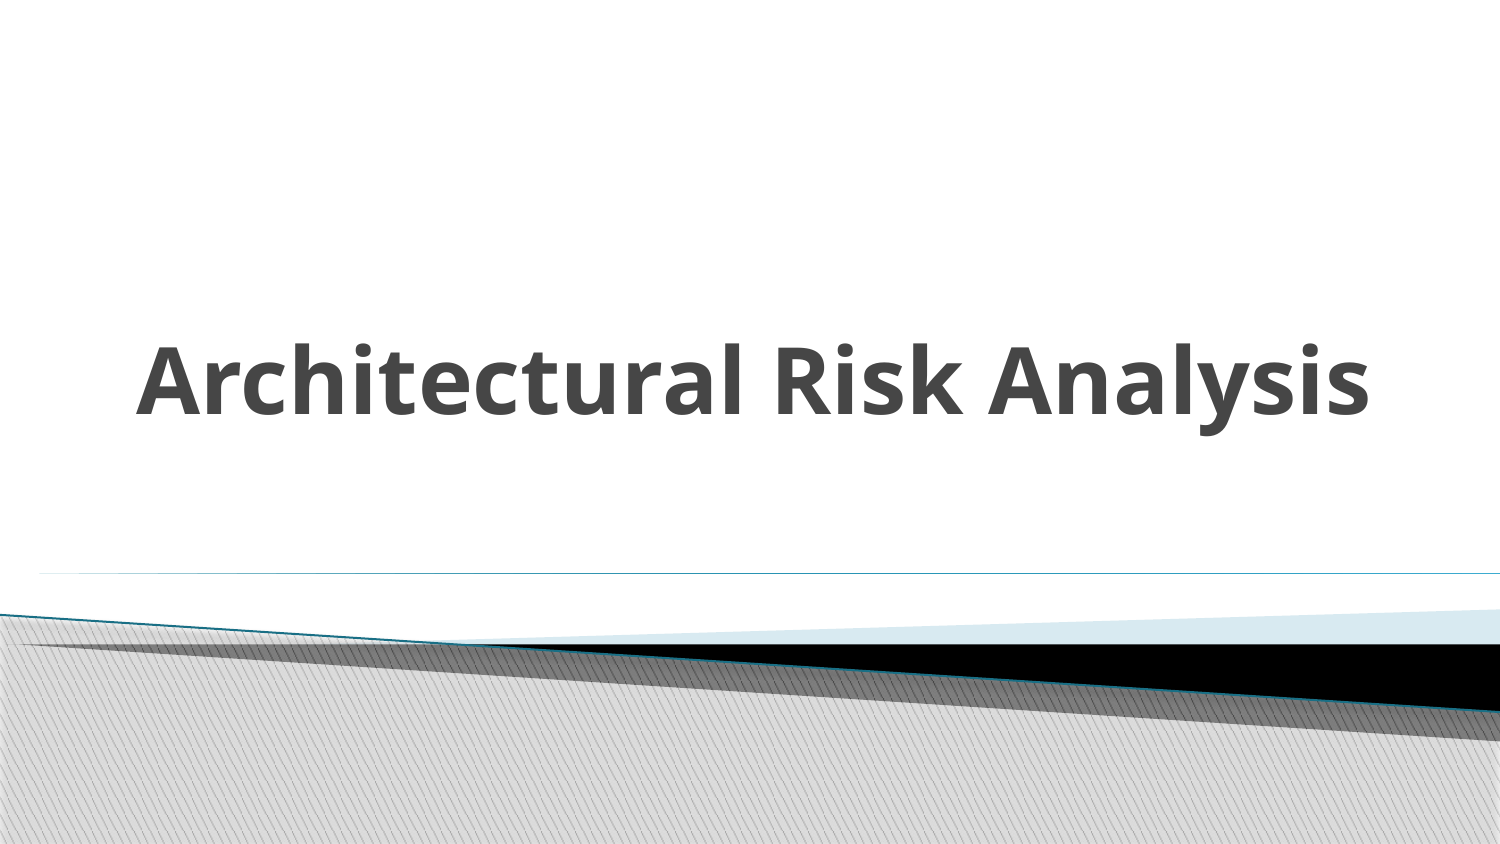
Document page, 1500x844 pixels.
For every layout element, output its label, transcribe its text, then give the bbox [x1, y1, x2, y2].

picture [5, 644, 1500, 742]
title Architectural Risk Analysis [112, 215, 1388, 441]
